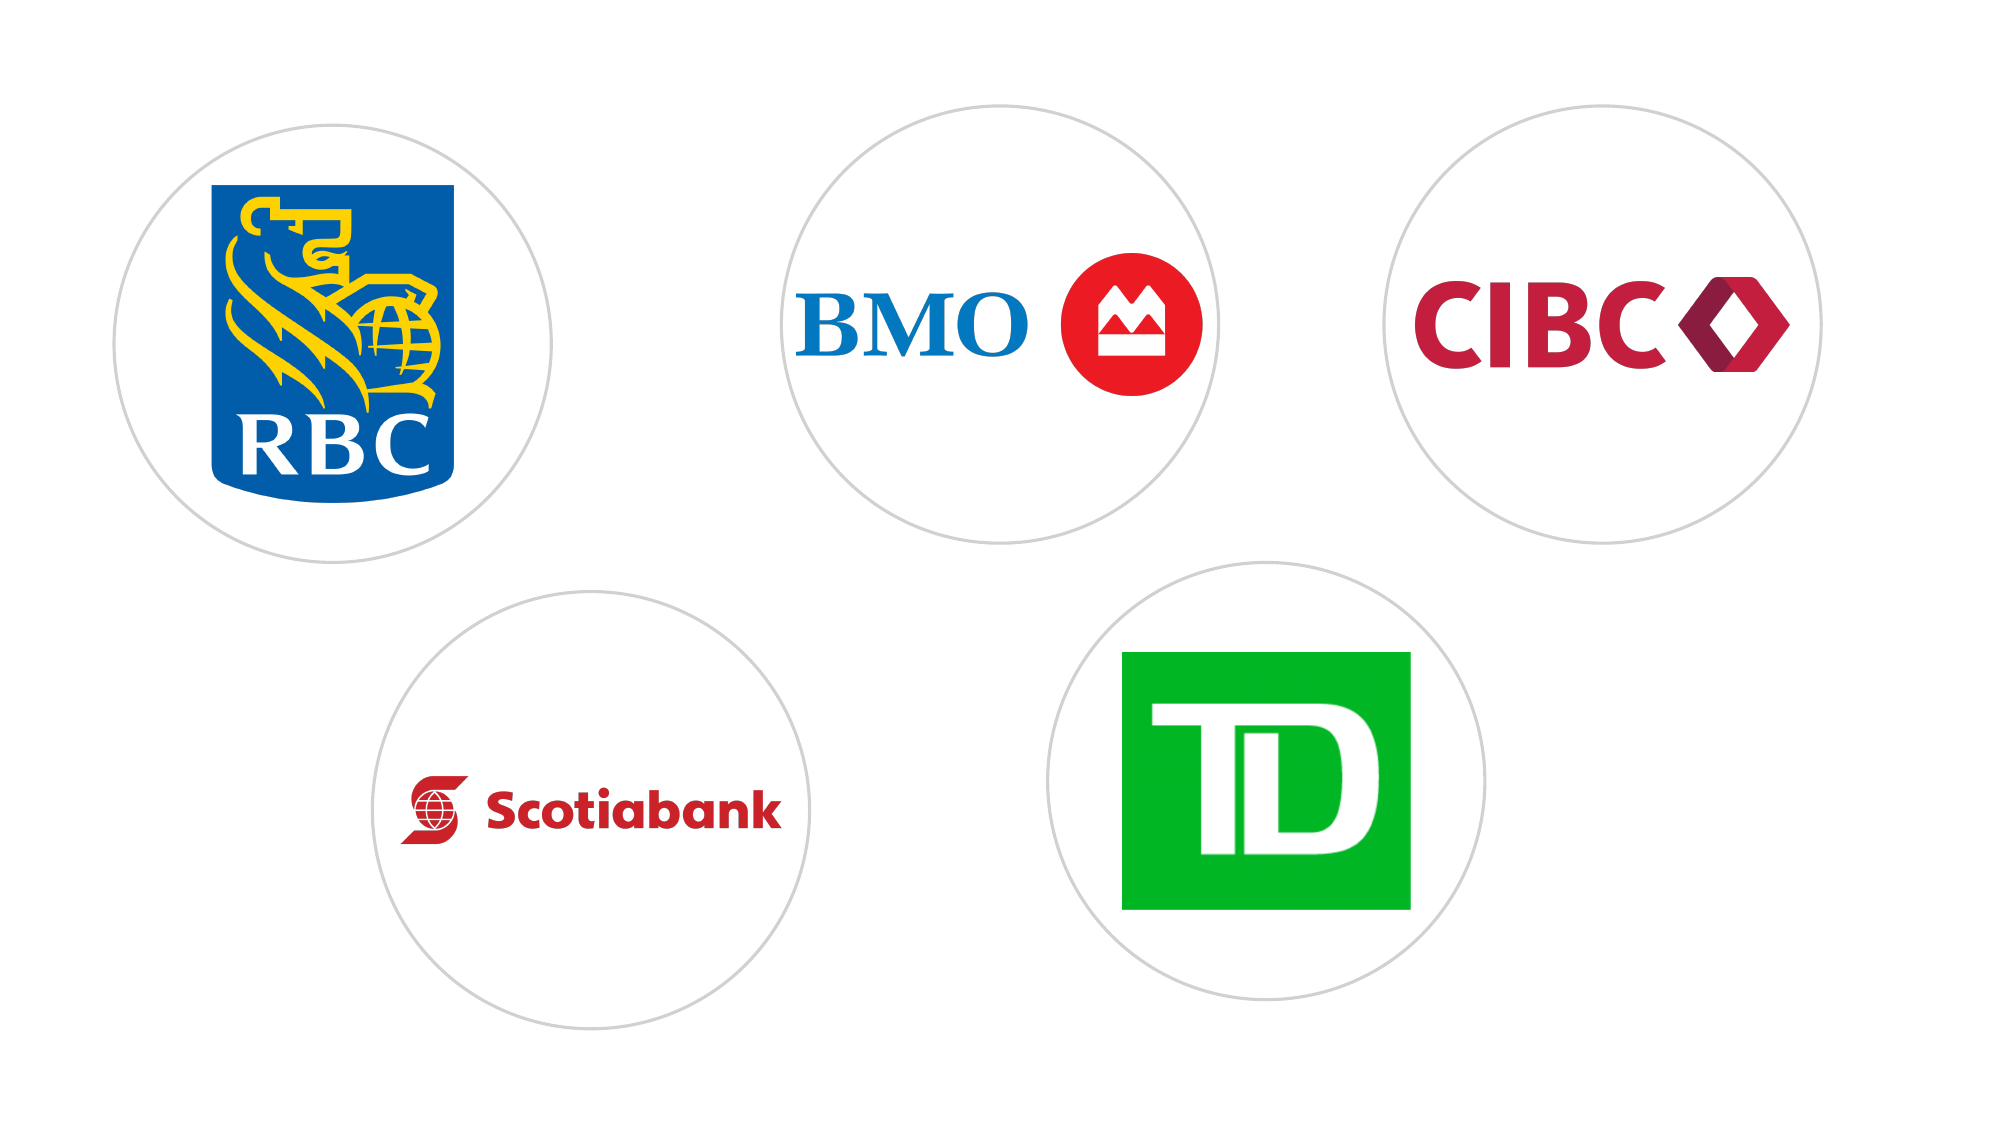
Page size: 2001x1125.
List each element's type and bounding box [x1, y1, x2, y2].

picture [795, 253, 1205, 396]
text_box [525, 589, 657, 600]
text_box [112, 123, 553, 565]
picture [1415, 276, 1790, 373]
picture [1121, 651, 1411, 911]
text_box [1382, 104, 1823, 545]
text_box [370, 743, 381, 877]
text_box [524, 1020, 658, 1031]
text_box [779, 104, 1221, 545]
text_box [801, 744, 812, 877]
picture [381, 600, 801, 1020]
picture [209, 184, 456, 504]
text_box [1046, 560, 1487, 1002]
